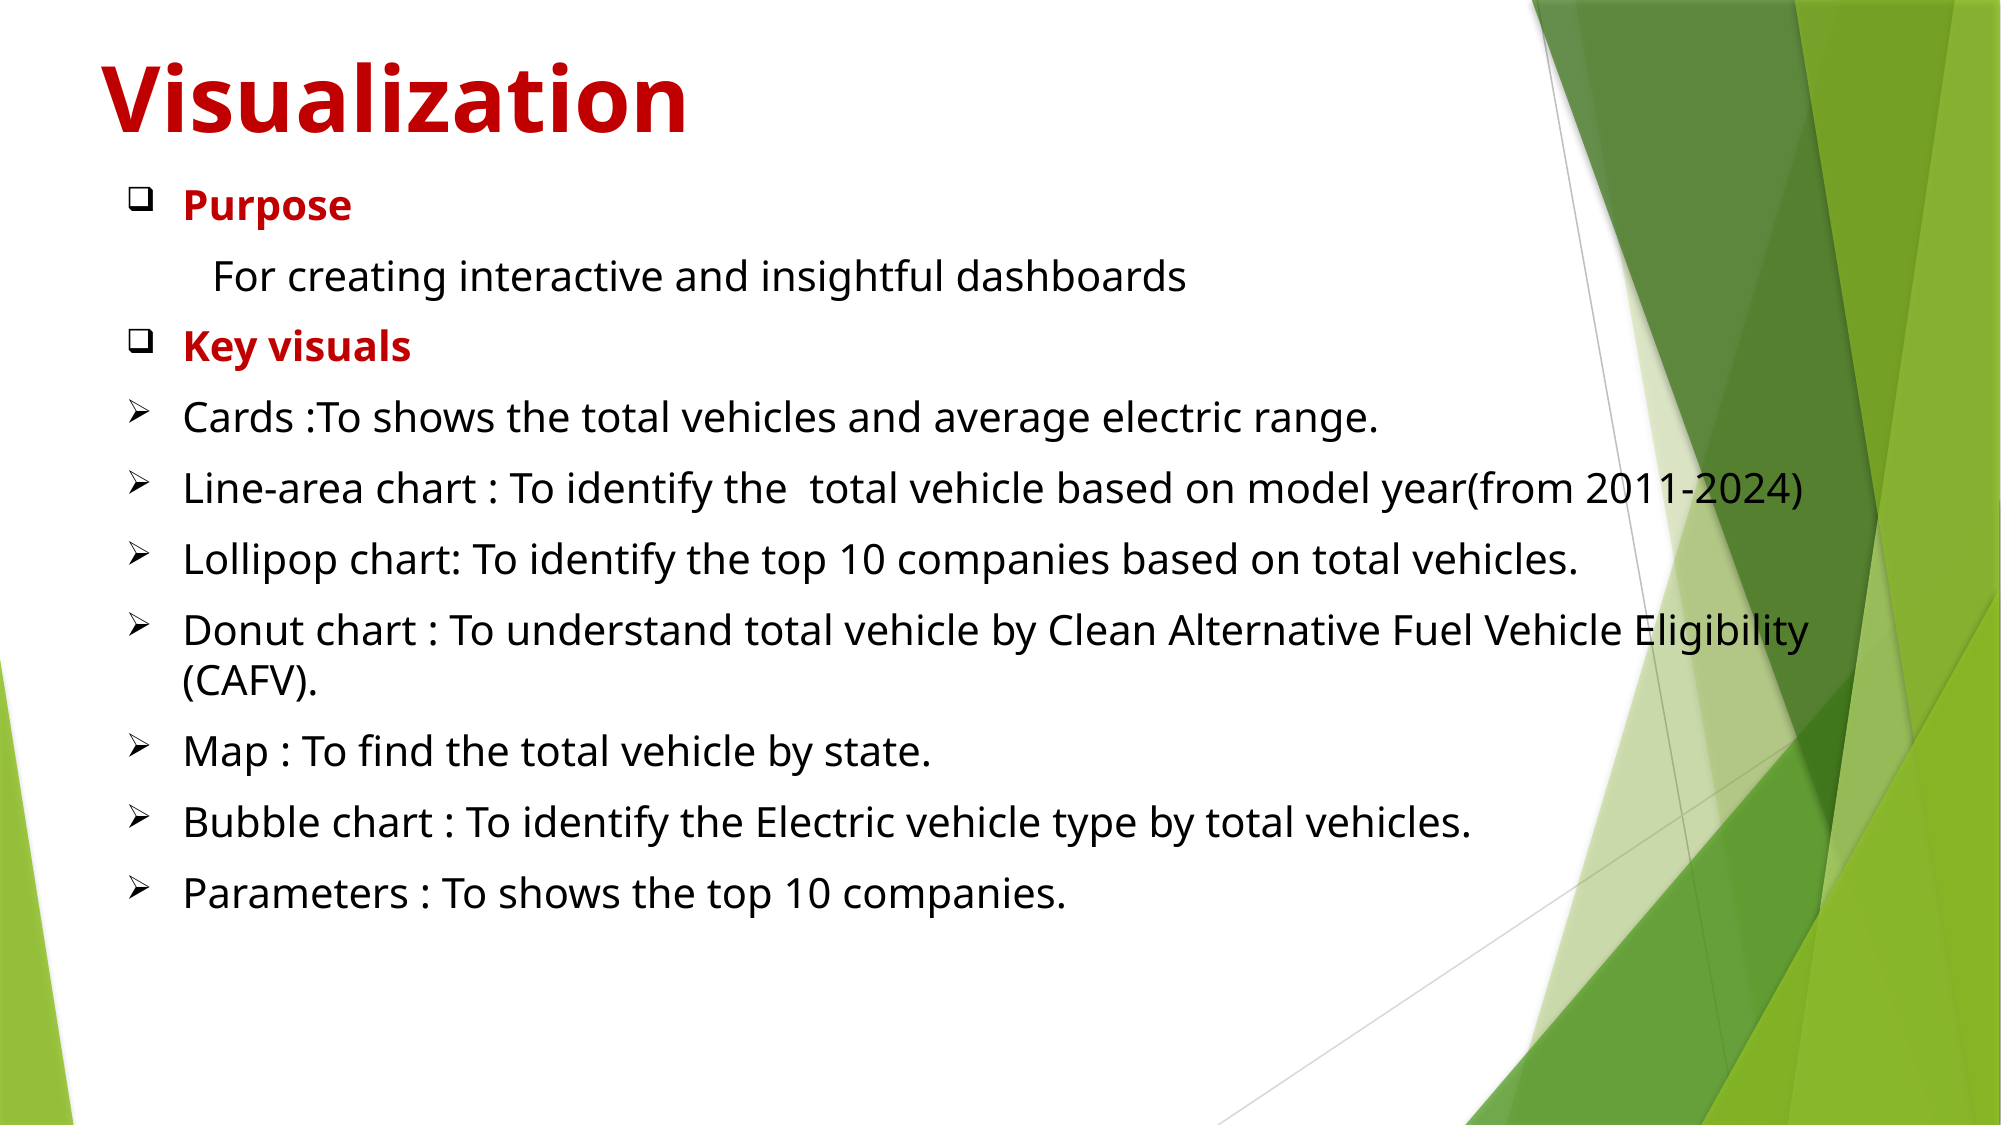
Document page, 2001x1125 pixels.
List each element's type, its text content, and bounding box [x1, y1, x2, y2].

list Purpose For creating interactive and insightful dashboards Key visuals Cards :To shows the total vehicles and average electric range. Line-area chart : To identify the total vehicle based on model year(from 2011-2024) Lollipop chart: To identify the top 10 companies based on total vehicles. Donut chart : To understand total vehicle by Clean Alternative Fuel Vehicle Eligibility (CAFV). Map : To find the total vehicle by state. Bubble chart : To identify the Electric vehicle type by total vehicles. Parameters : To shows the top 10 companies. [111, 171, 1838, 1092]
title Visualization [86, 33, 1498, 149]
